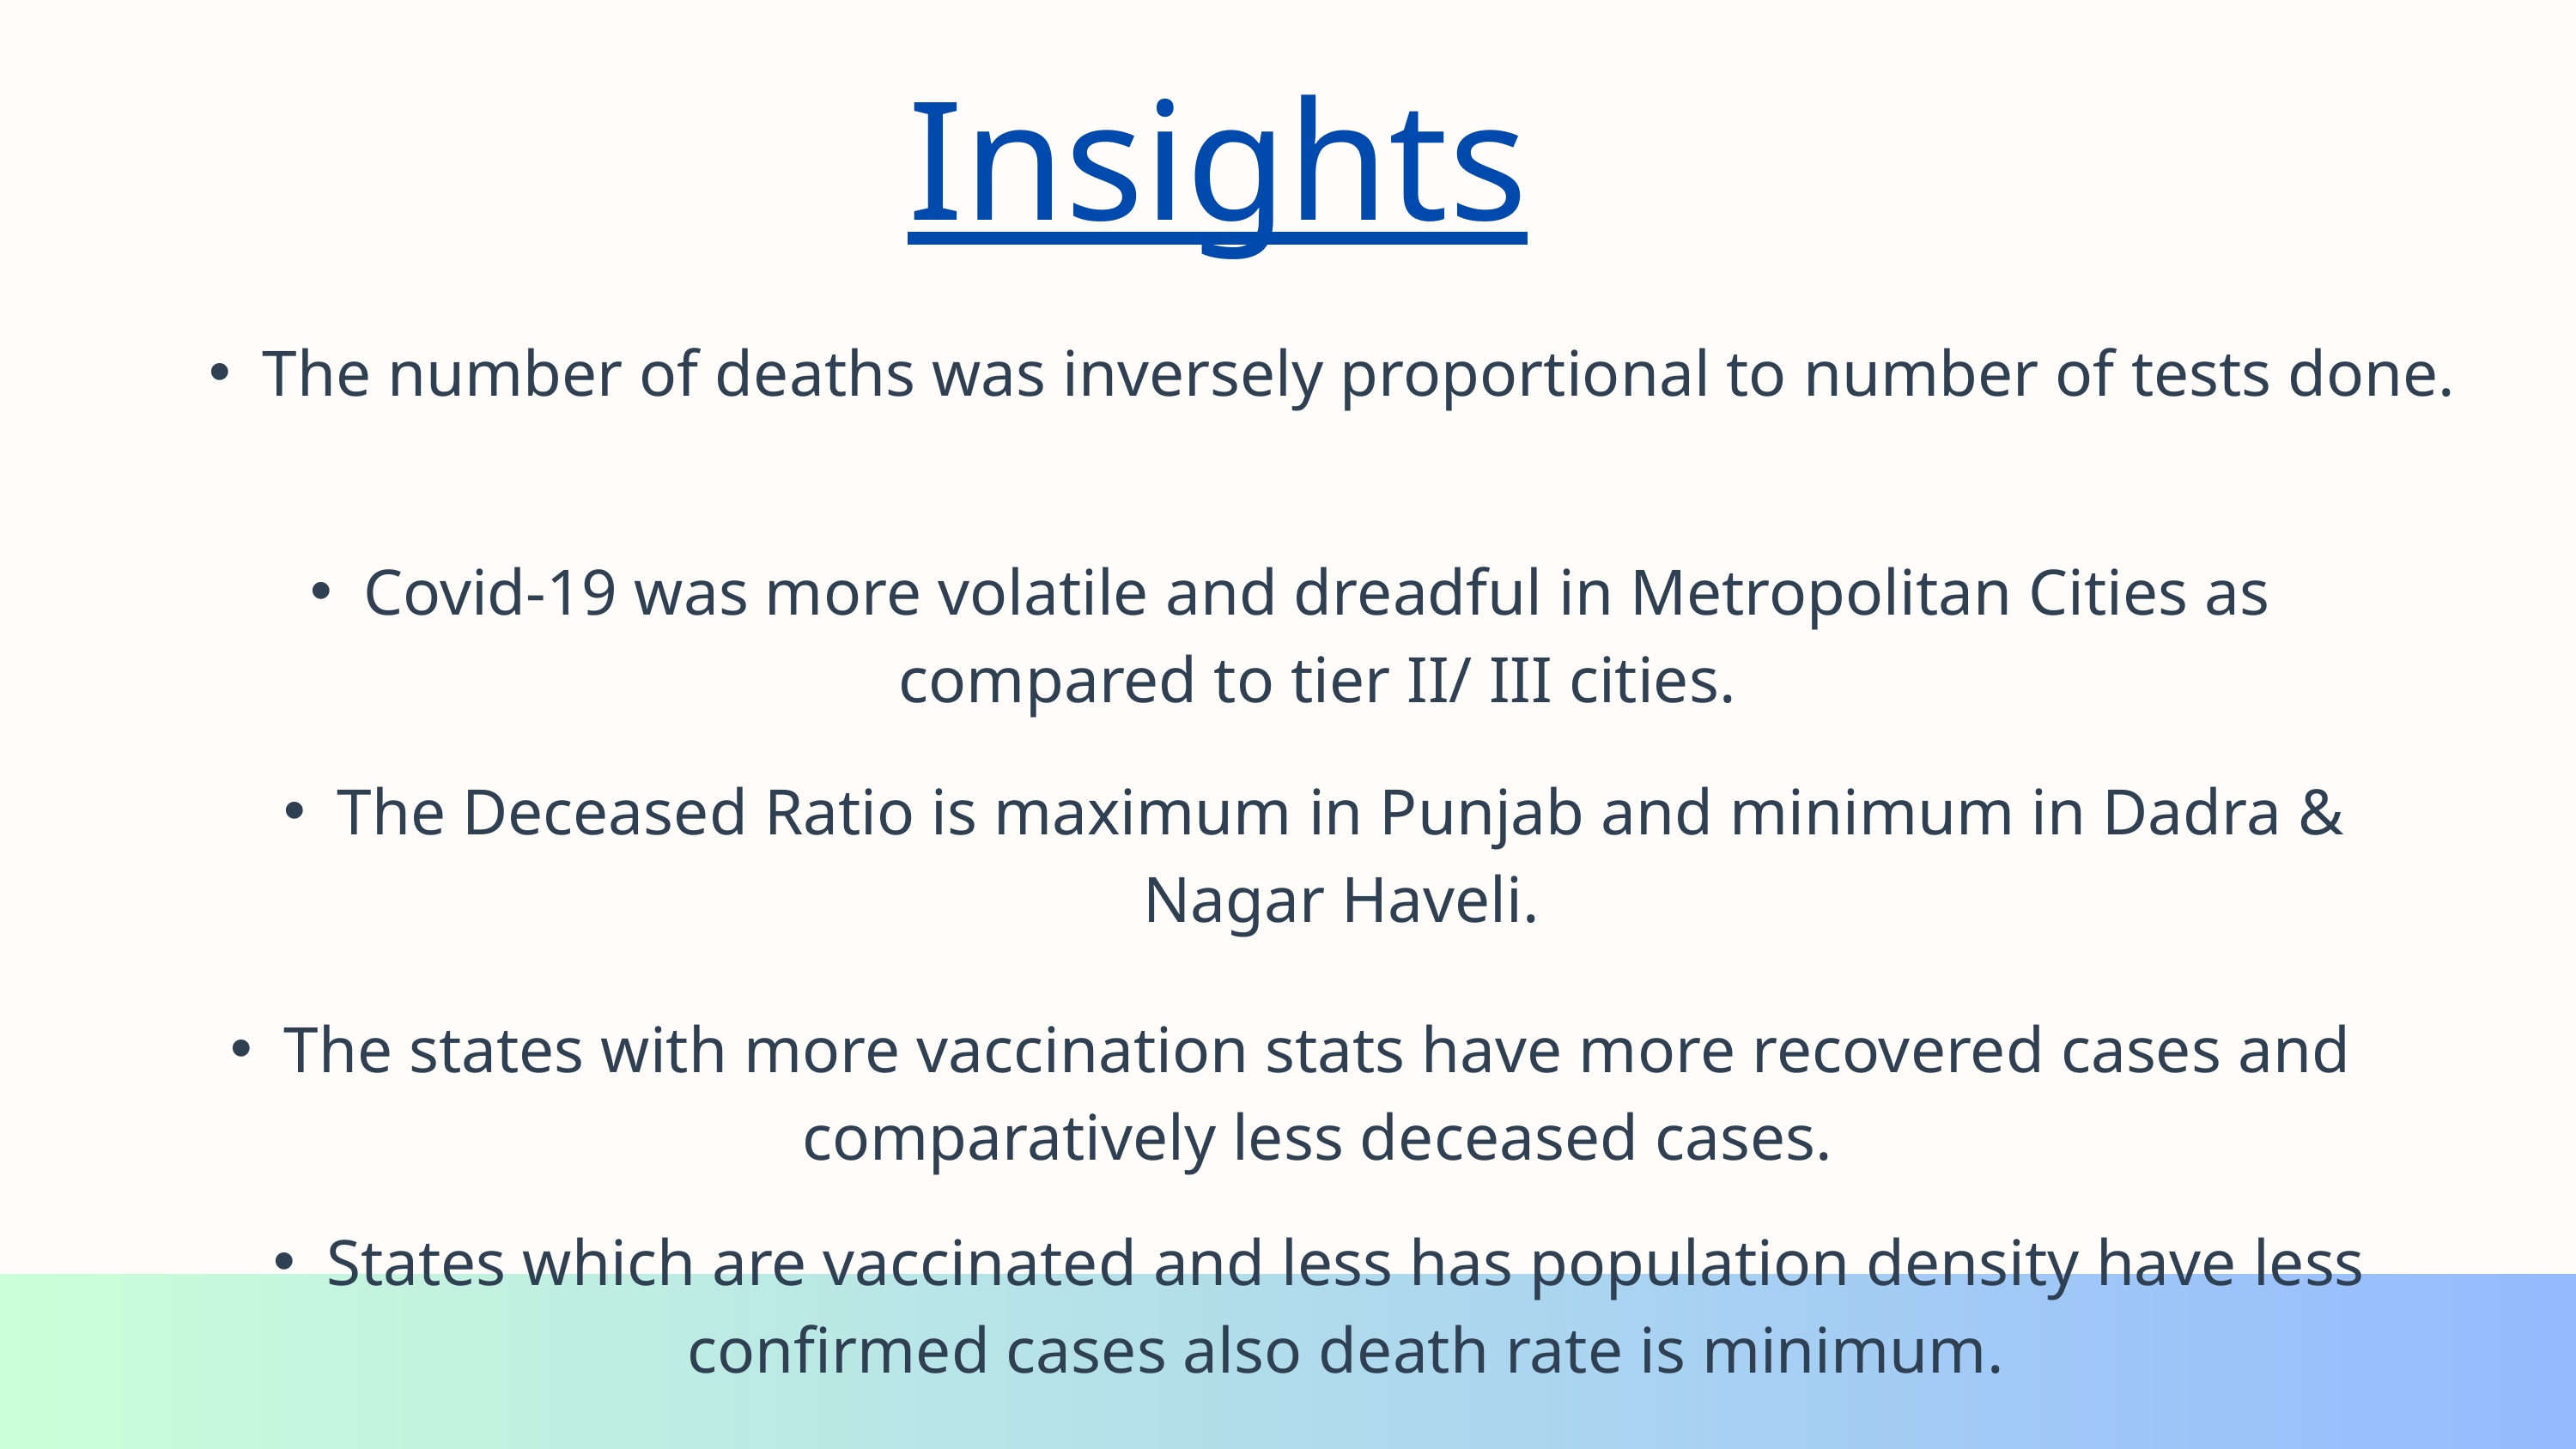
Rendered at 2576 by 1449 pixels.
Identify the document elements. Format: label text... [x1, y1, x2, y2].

text_box States which are vaccinated and less has population density have less confirmed cases also death rate is minimum. [149, 1210, 2436, 1386]
text_box The number of deaths was inversely proportional to number of tests done. [144, 320, 2469, 409]
text_box The states with more vaccination stats have more recovered cases and comparatively less deceased cases. [144, 997, 2385, 1173]
text_box [0, 1274, 2576, 1449]
text_box Insights [901, 22, 1535, 253]
text_box The Deceased Ratio is maximum in Punjab and minimum in Dadra & Nagar Haveli. [144, 759, 2432, 936]
text_box Covid-19 was more volatile and dreadful in Metropolitan Cities as compared to tier II/ III cities. [144, 540, 2385, 716]
